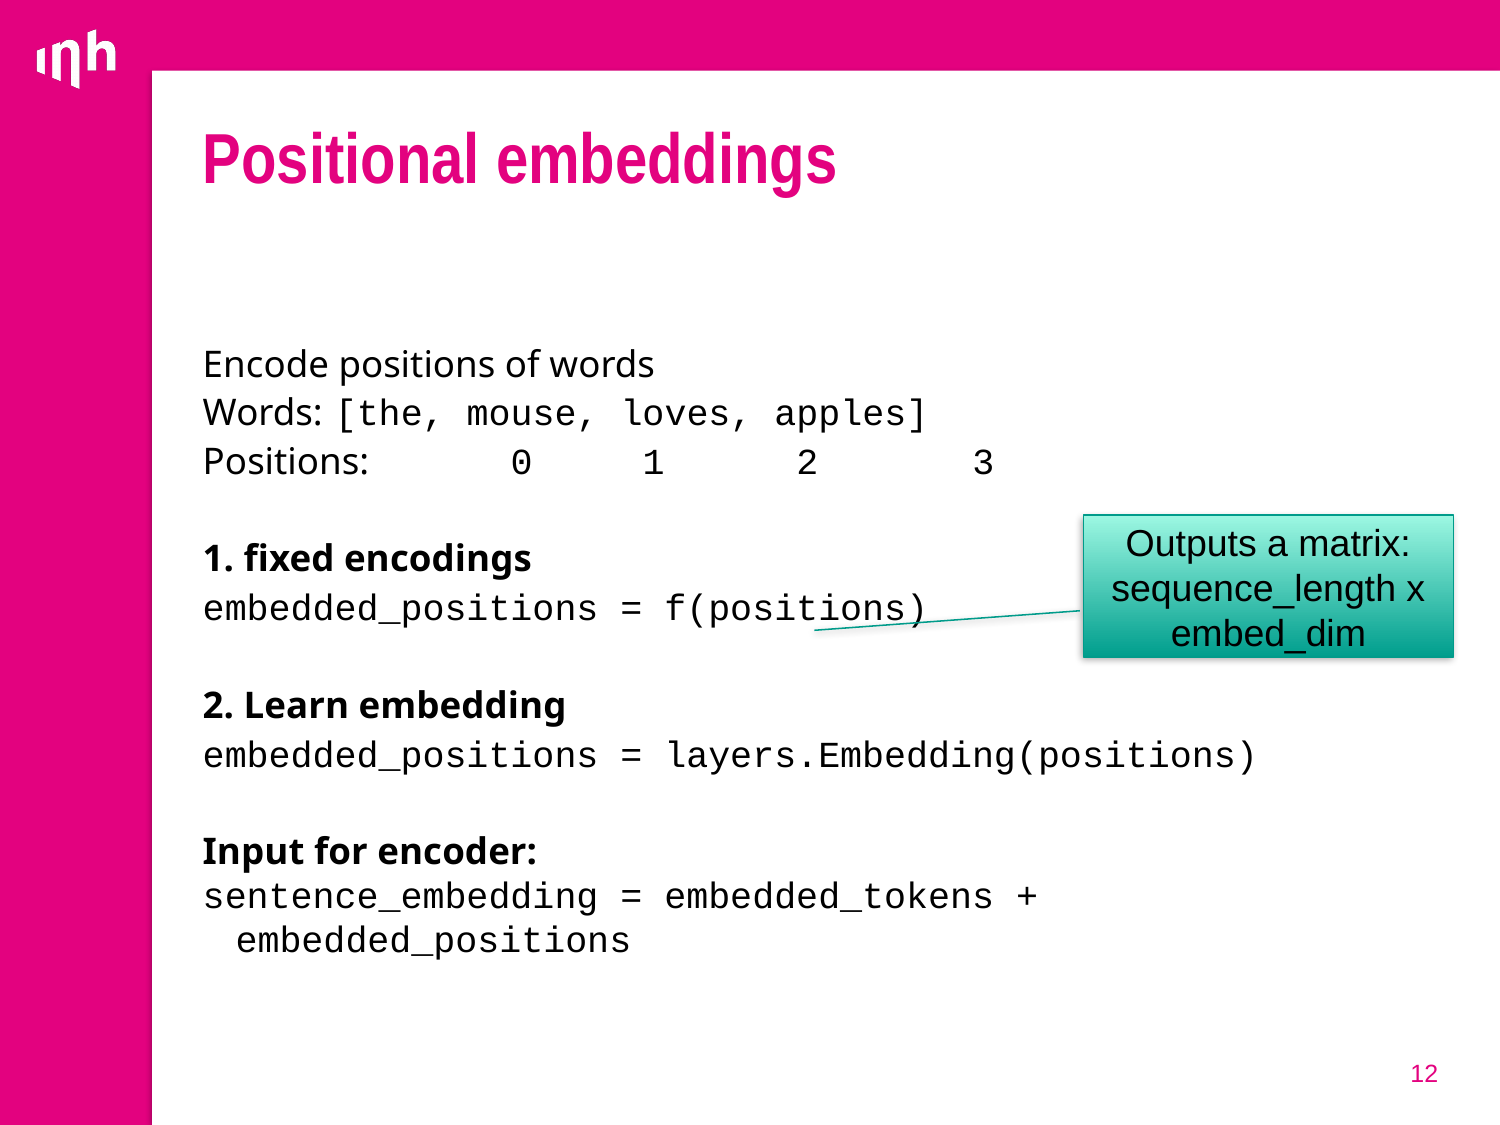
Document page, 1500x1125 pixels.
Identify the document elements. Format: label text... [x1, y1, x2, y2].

text_box Outputs a matrix: sequence_length x embed_dim [814, 609, 1080, 632]
picture [29, 12, 123, 106]
text_box Outputs a matrix: sequence_length x embed_dim [1083, 514, 1454, 658]
list Encode positions of words Words: [the, mouse, loves, apples] Positions: 0 1 2 3 1. fixed encodings embedded_positions = f(positions) 2. Learn embedding embedded_positions = layers.Embedding(positions) Input for encoder: sentence_embedding = embedded_tokens + embedded_positions [187, 332, 1483, 1020]
slide_number 12 [1103, 1042, 1454, 1103]
title Positional embeddings [187, 104, 1454, 307]
